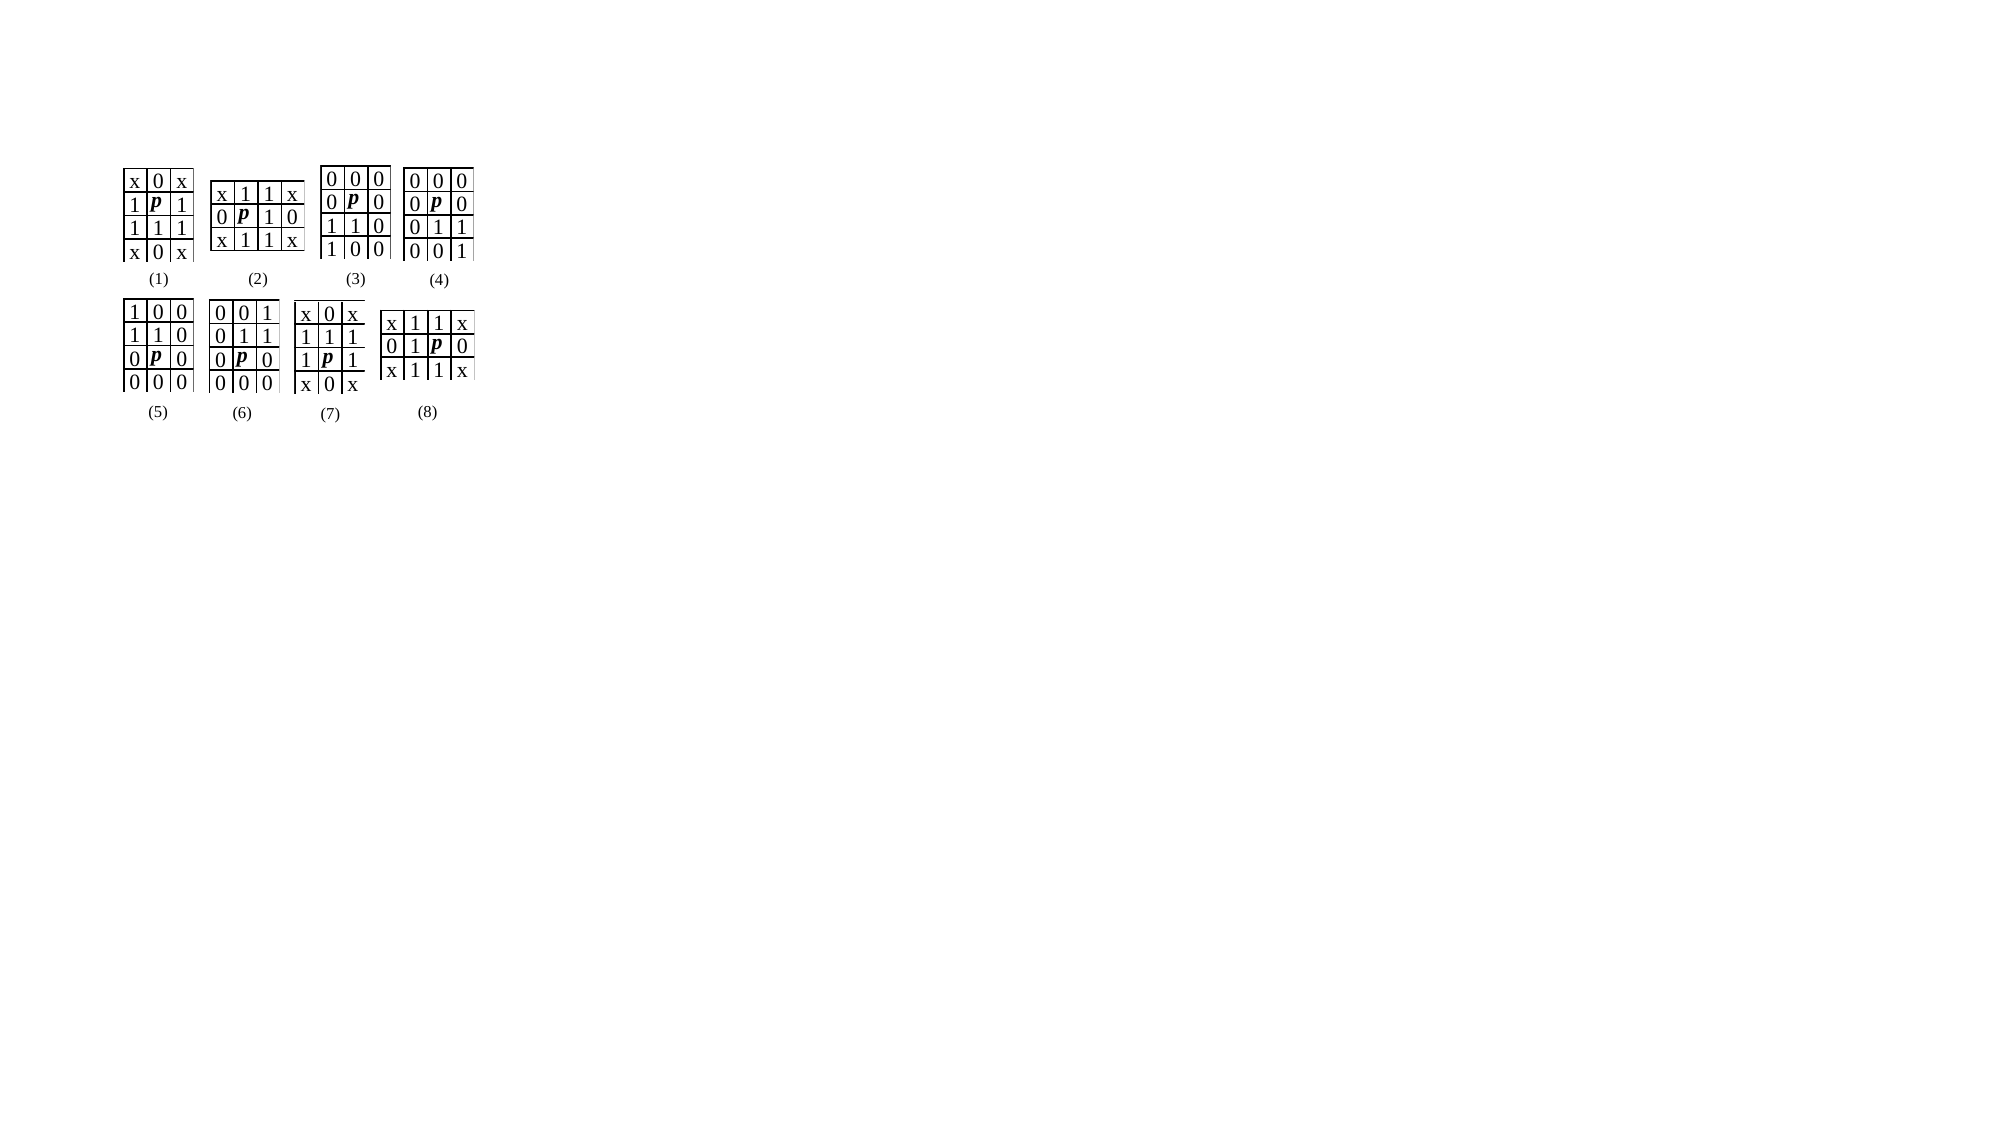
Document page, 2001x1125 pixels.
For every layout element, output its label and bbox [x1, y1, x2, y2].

text_box [123, 165, 476, 431]
